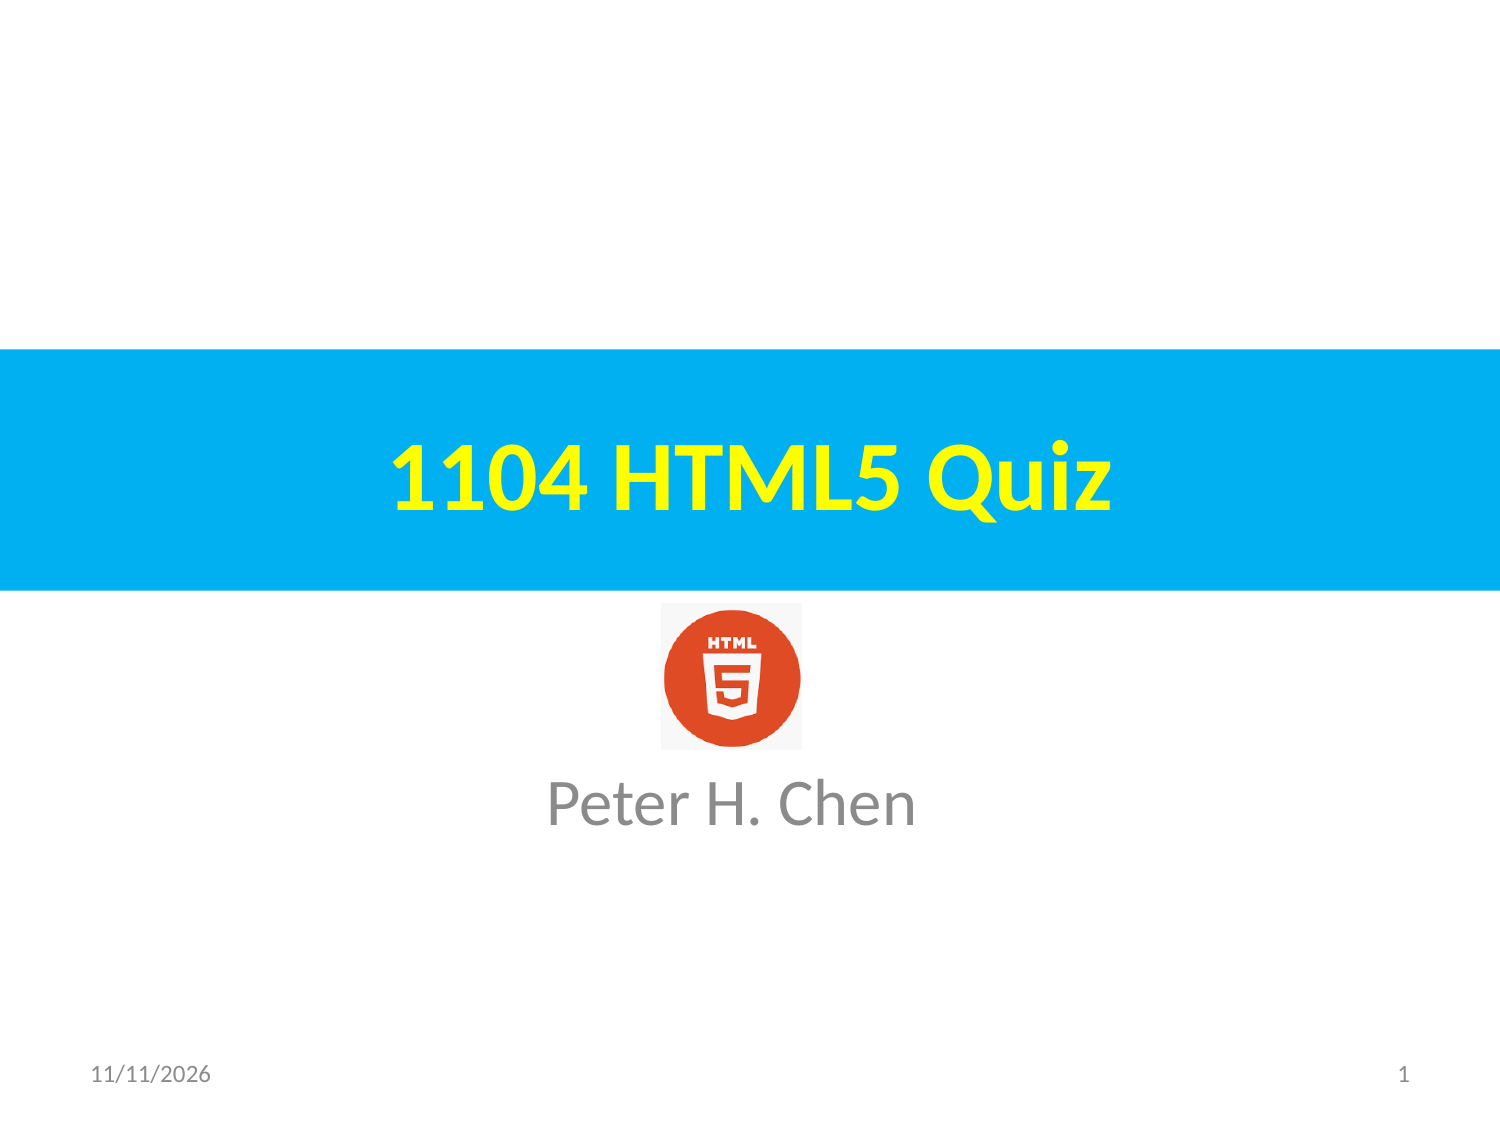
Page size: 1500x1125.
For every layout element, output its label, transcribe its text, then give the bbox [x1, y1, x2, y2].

title 1104 HTML5 Quiz [0, 349, 1500, 591]
slide_number 1 [1074, 1042, 1425, 1103]
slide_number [75, 1042, 425, 1103]
subtitle Peter H. Chen [206, 751, 1257, 866]
picture [661, 603, 803, 750]
